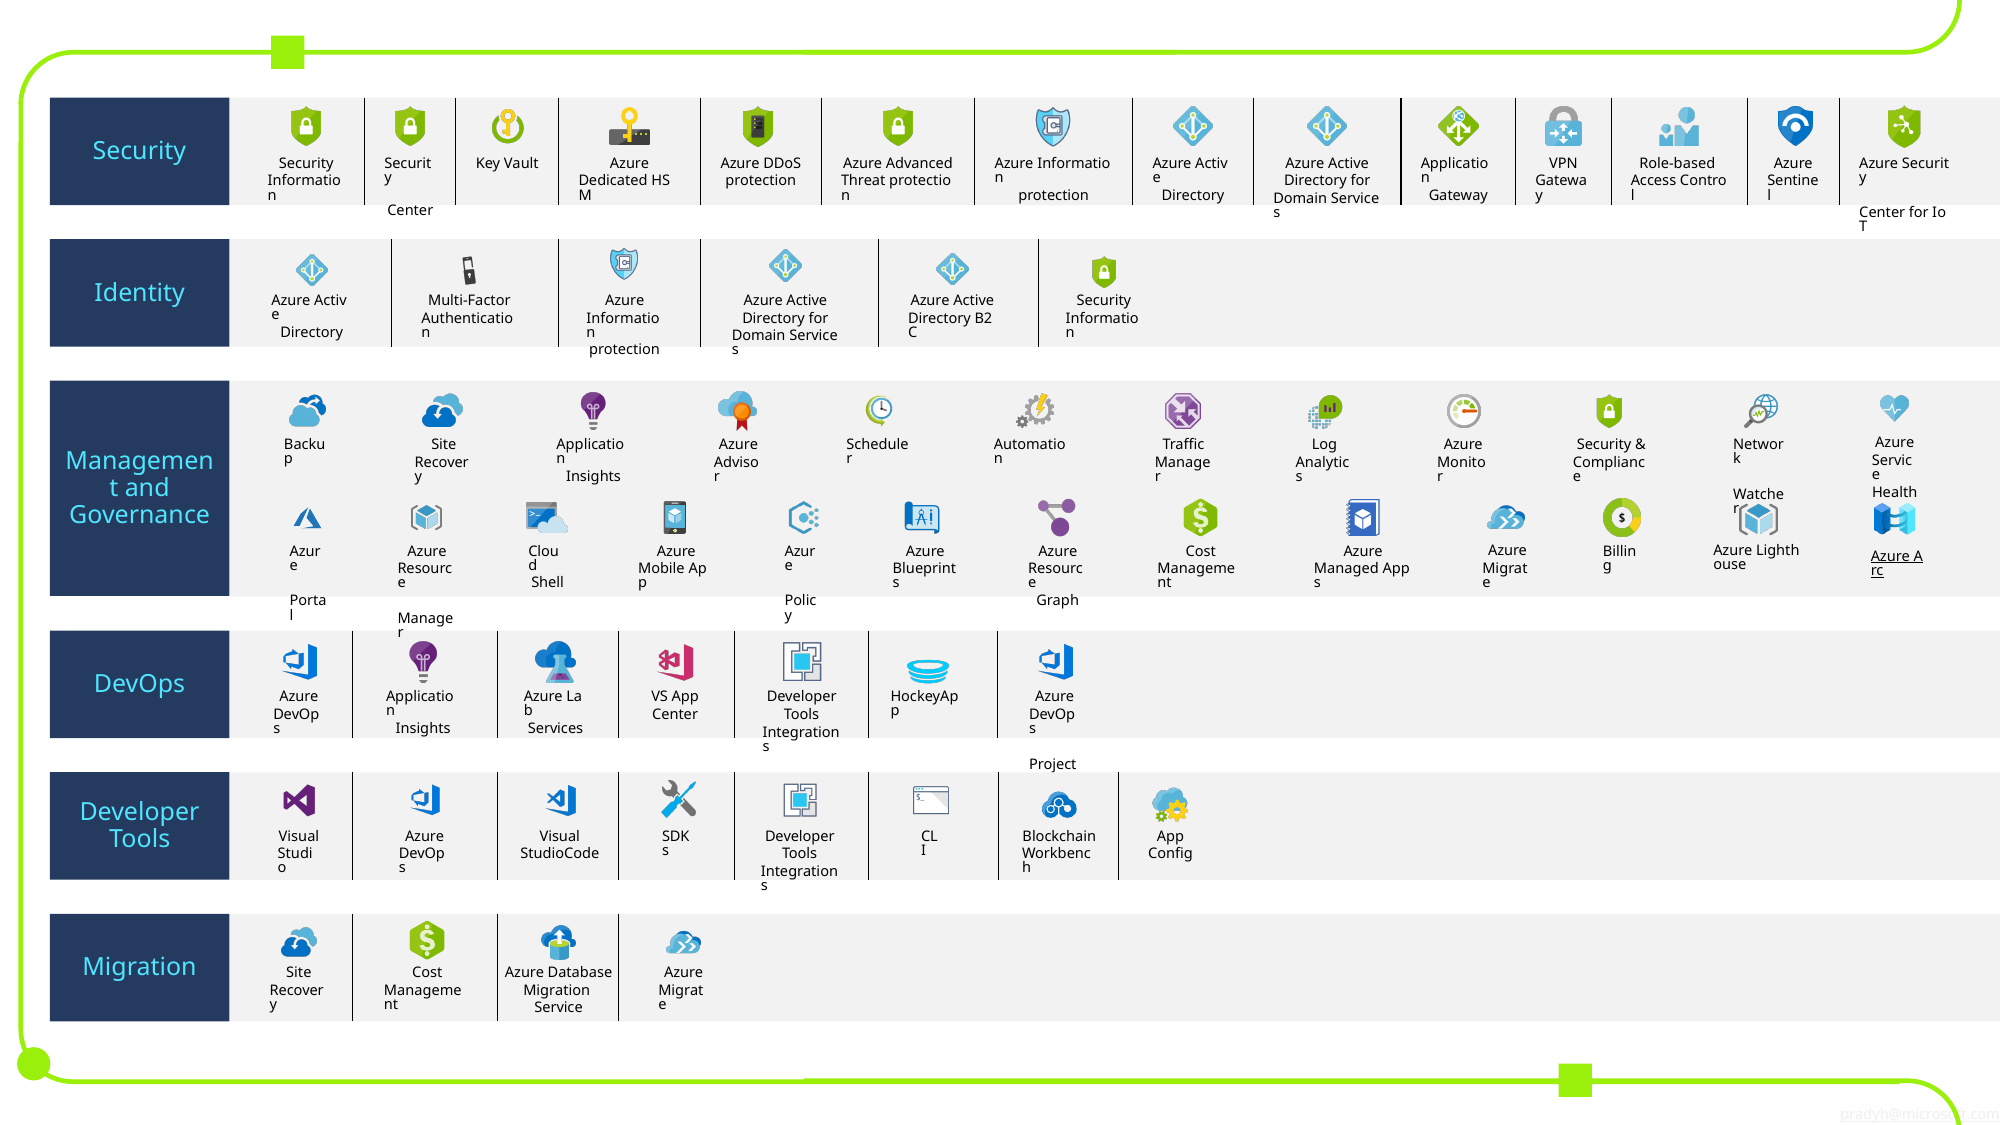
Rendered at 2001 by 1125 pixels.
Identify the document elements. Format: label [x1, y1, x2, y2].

text_box [16, 1046, 52, 1082]
text_box [1558, 1063, 1593, 1079]
text_box [49, 238, 2000, 347]
text_box [270, 35, 305, 70]
text_box [49, 913, 2000, 1022]
text_box [49, 630, 2000, 739]
text_box [803, 1079, 1960, 1125]
text_box [49, 380, 2000, 597]
text_box [20, 105, 1895, 1083]
text_box [49, 771, 2000, 881]
text_box [19, 51, 1177, 105]
text_box [49, 97, 2000, 206]
text_box [830, 0, 1961, 53]
